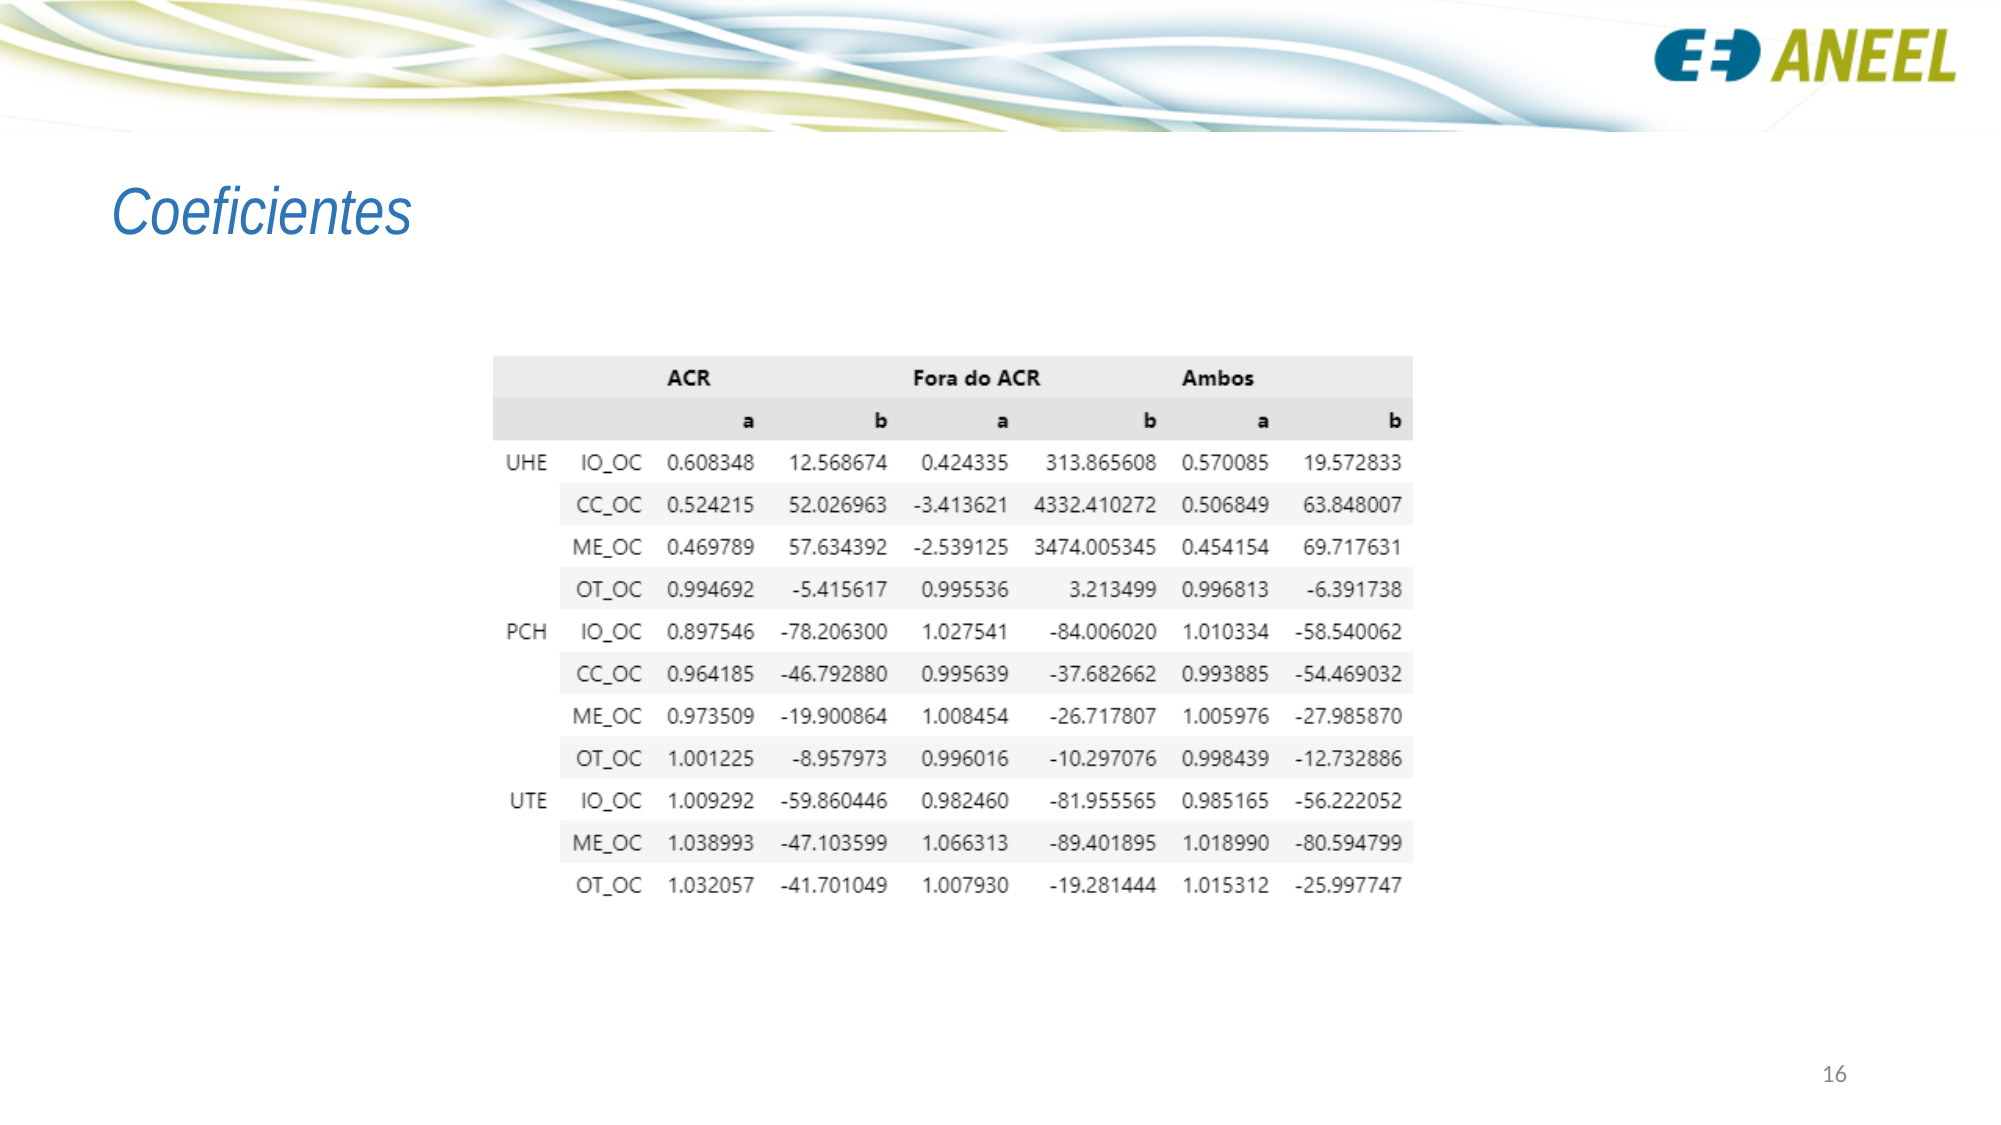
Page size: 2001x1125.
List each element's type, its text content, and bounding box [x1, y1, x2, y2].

picture [493, 353, 1413, 904]
text_box Coeficientes [96, 160, 1904, 256]
slide_number 16 [1412, 1042, 1863, 1103]
picture [0, 0, 2000, 132]
